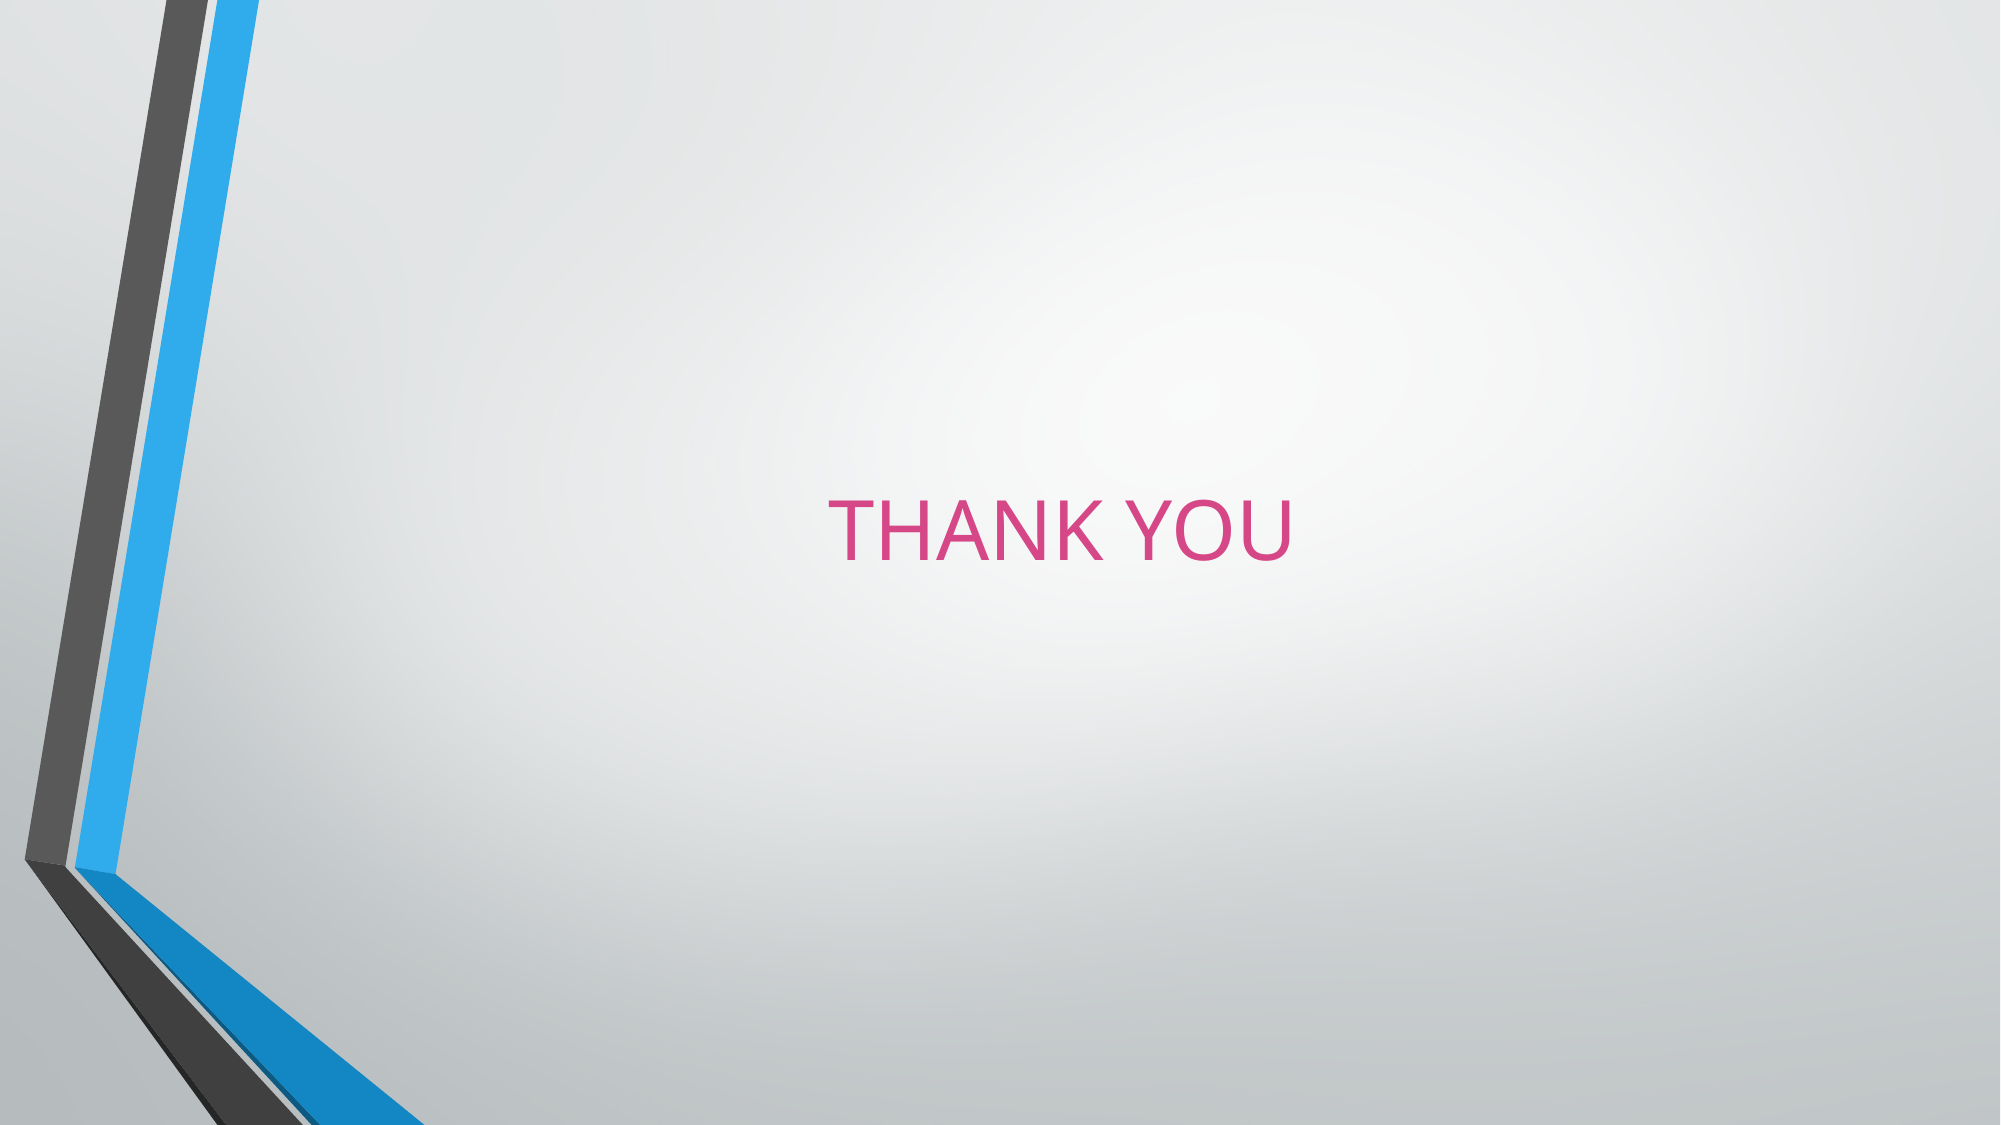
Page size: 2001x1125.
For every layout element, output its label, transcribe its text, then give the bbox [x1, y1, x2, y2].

title THANK YOU [241, 383, 1885, 671]
